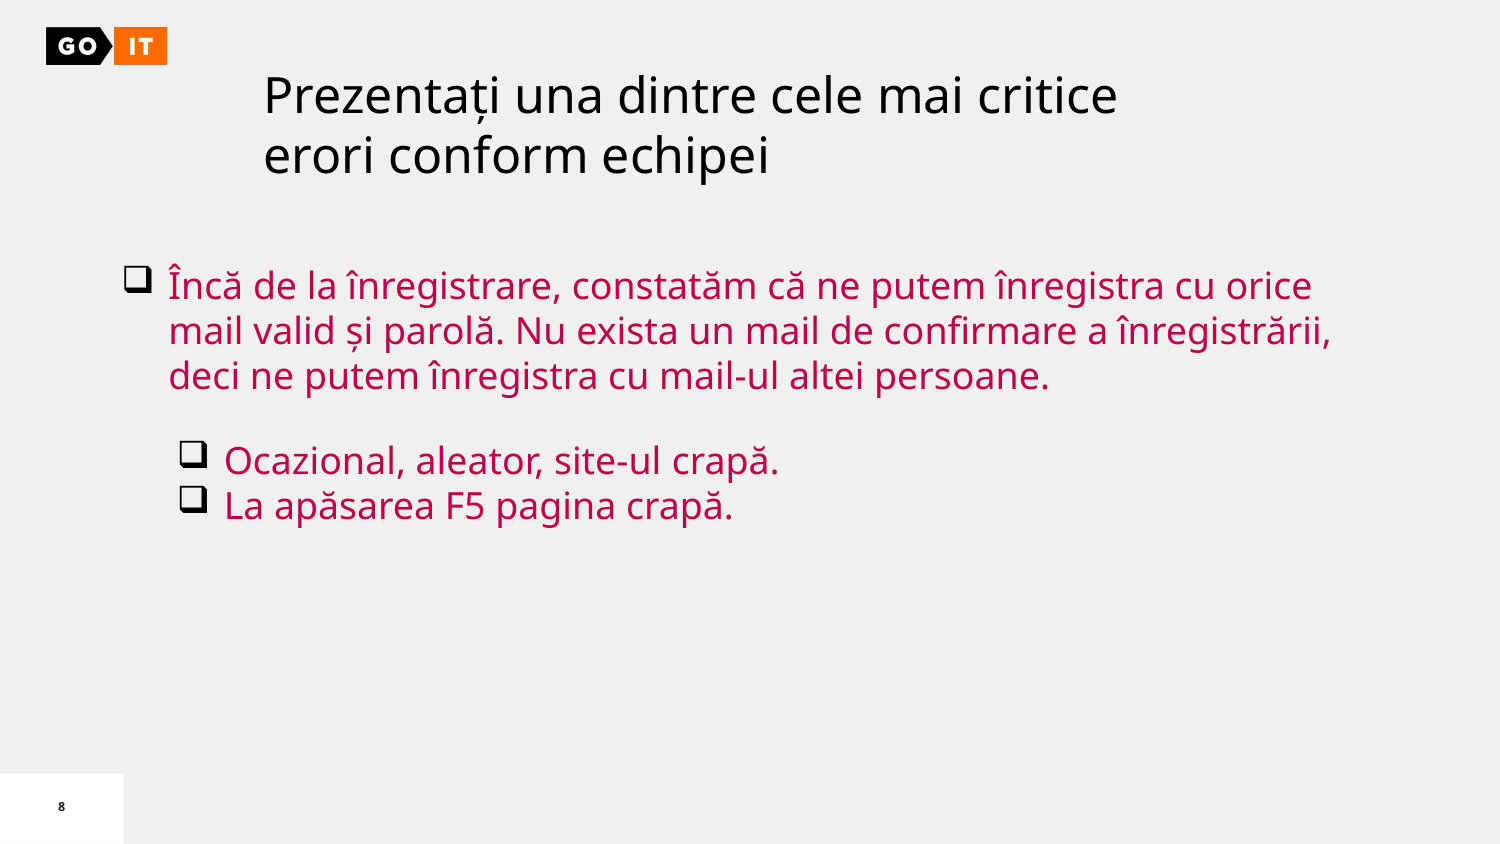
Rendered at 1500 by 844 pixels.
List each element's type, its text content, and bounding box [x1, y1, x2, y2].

text_box Prezentați una dintre cele mai critice erori conform echipei [248, 48, 1169, 199]
text_box Ocazional, aleator, site-ul crapă. La apăsarea F5 pagina crapă. [161, 421, 1449, 542]
picture [46, 27, 168, 65]
text_box Încă de la înregistrare, constatăm că ne putem înregistra cu orice mail valid și parolă. Nu exista un mail de confirmare a înregistrării, deci ne putem înregistra cu mail-ul altei persoane. [106, 247, 1394, 458]
